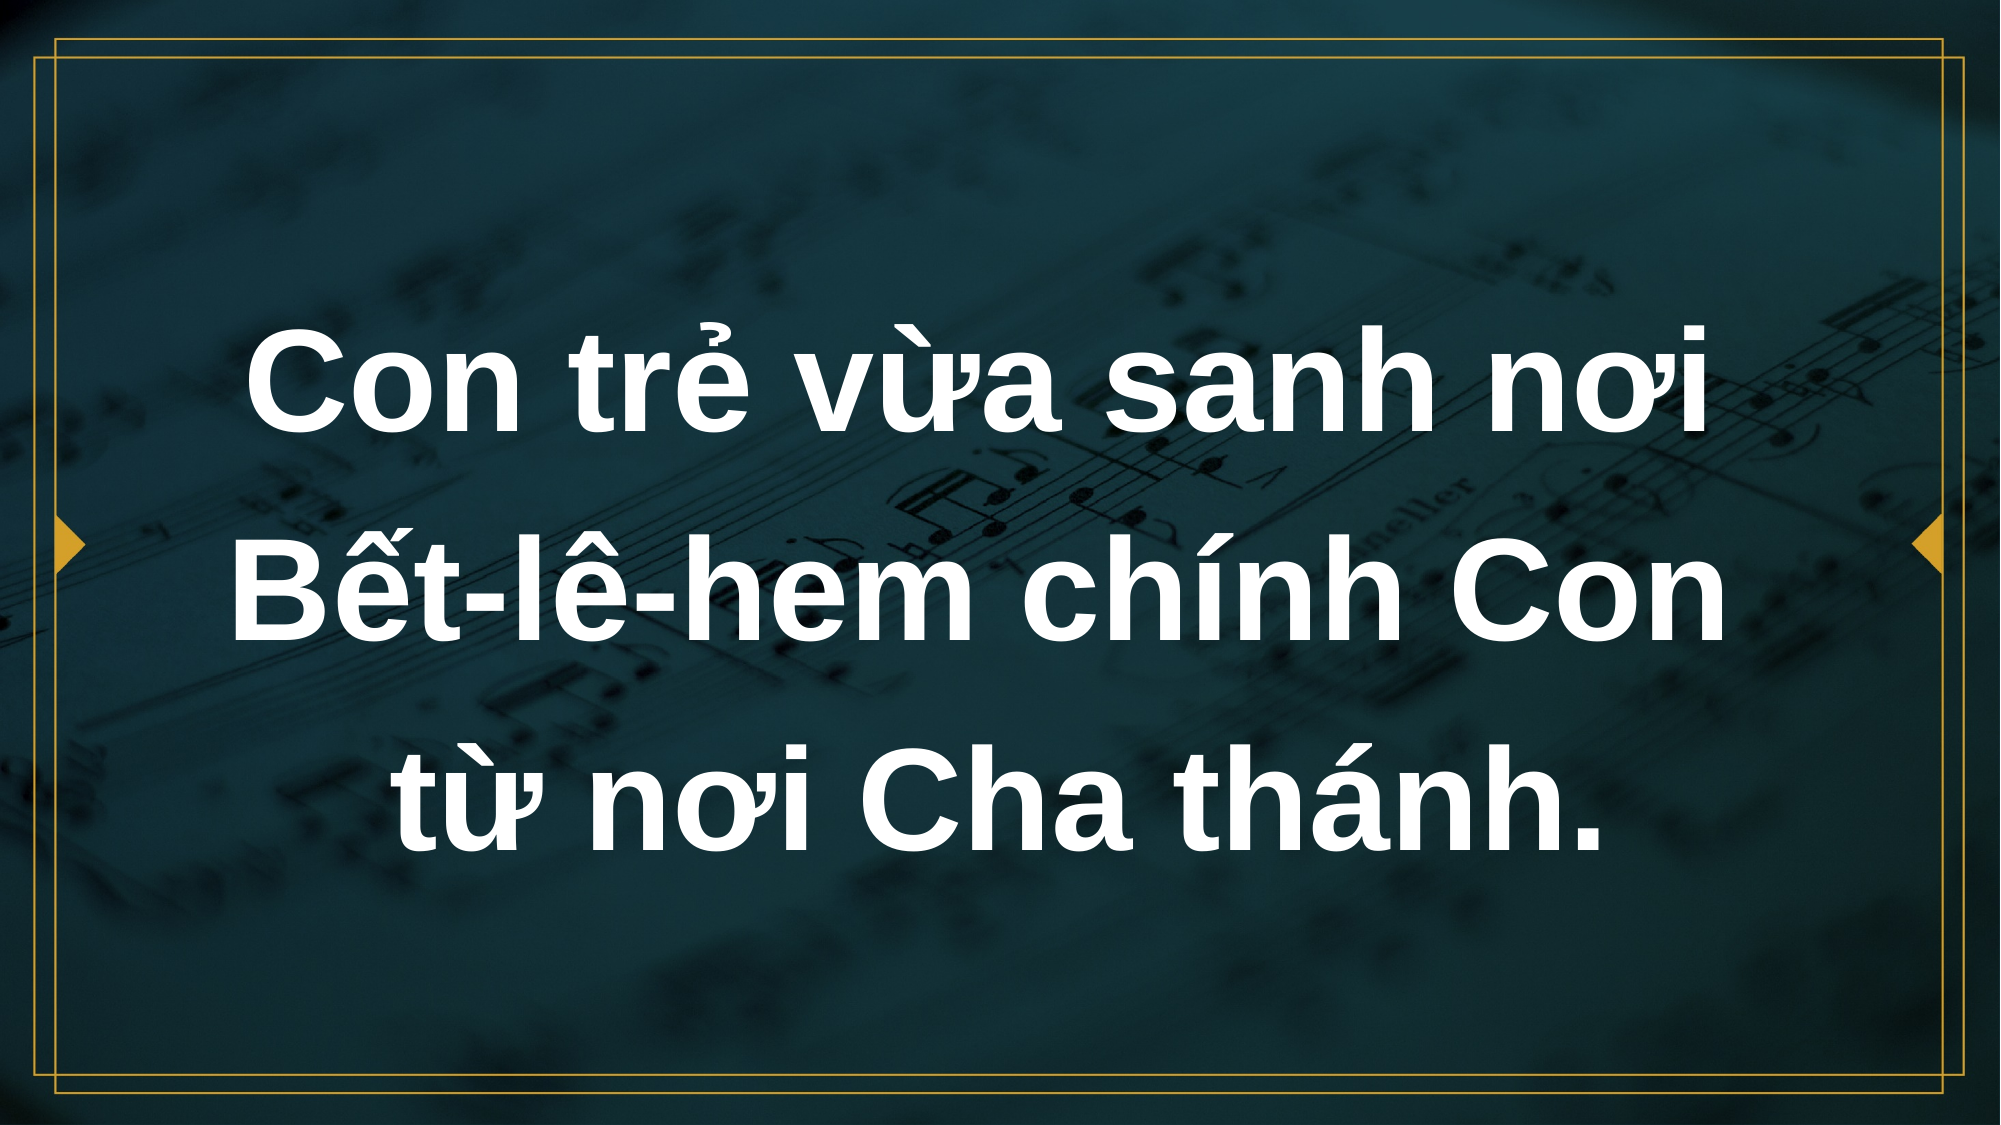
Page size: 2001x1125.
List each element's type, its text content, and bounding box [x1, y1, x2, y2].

title Con trẻ vừa sanh nơi Bết-lê-hem chính Con từ nơi Cha thánh. [55, 53, 1945, 1077]
picture [0, 0, 2000, 1125]
